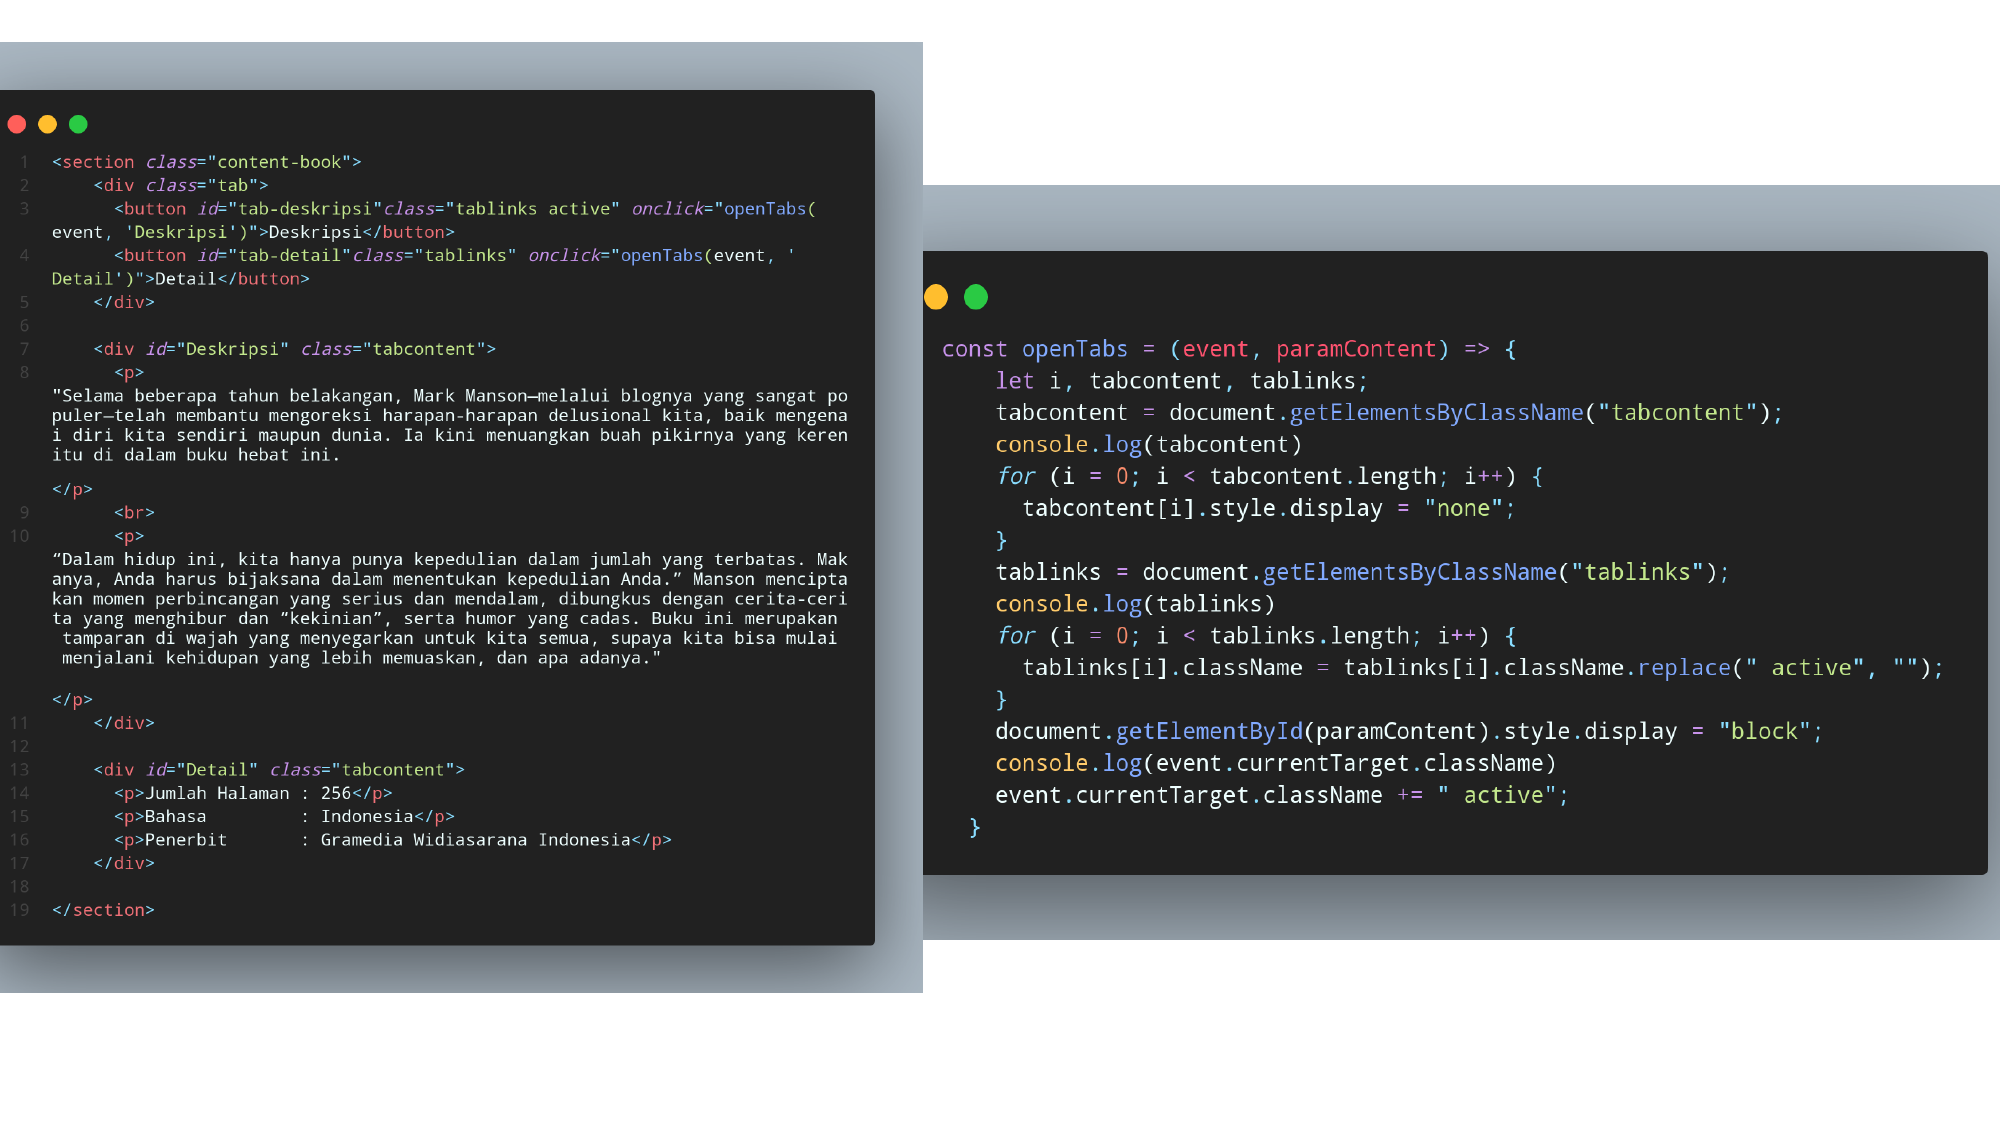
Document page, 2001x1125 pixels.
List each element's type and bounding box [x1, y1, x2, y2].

picture [0, 42, 2000, 993]
